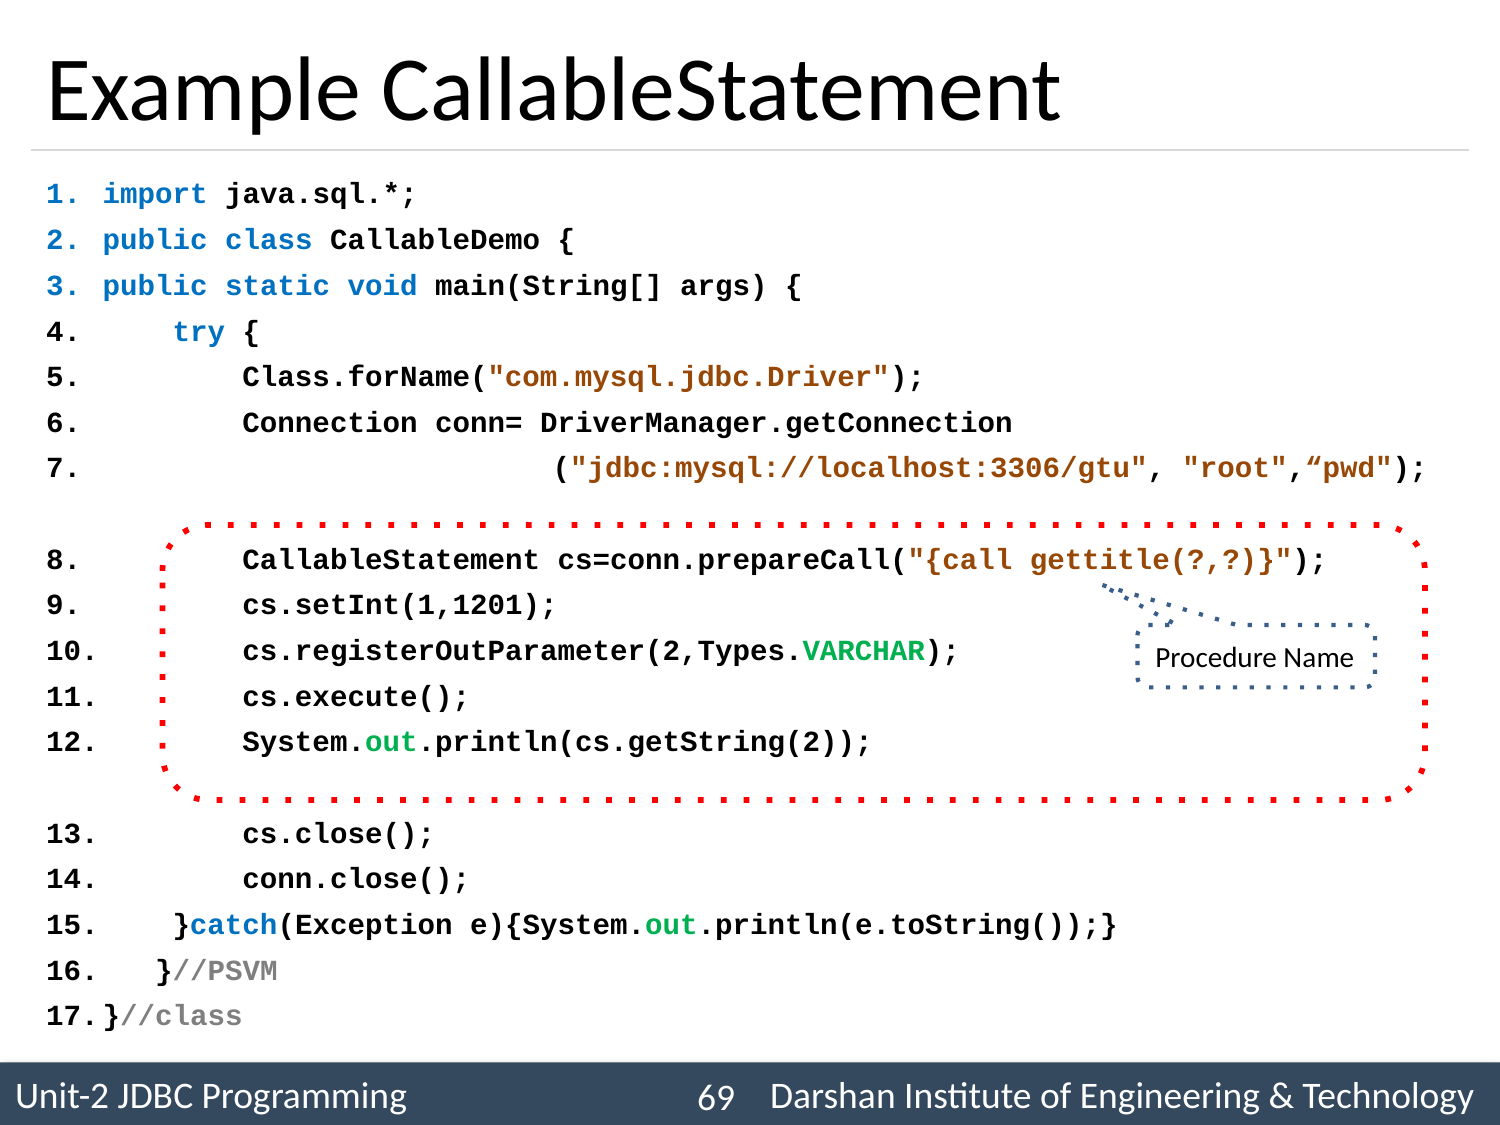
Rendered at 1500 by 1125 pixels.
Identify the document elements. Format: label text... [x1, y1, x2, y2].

text_box [162, 525, 1425, 801]
list import java.sql.*; public class CallableDemo { public static void main(String[] args) { try { Class.forName("com.mysql.jdbc.Driver"); Connection conn= DriverManager.getConnection ("jdbc:mysql://localhost:3306/gtu", "root",“pwd"); CallableStatement cs=conn.prepareCall("{call gettitle(?,?)}"); cs.setInt(1,1201); cs.registerOutParameter(2,Types.VARCHAR); cs.execute(); System.out.println(cs.getString(2)); cs.close(); conn.close(); }catch(Exception e){System.out.println(e.toString());} }//PSVM }//class [31, 162, 1469, 1038]
title Example CallableStatement [31, 17, 1469, 150]
slide_number 69 [624, 1065, 750, 1125]
